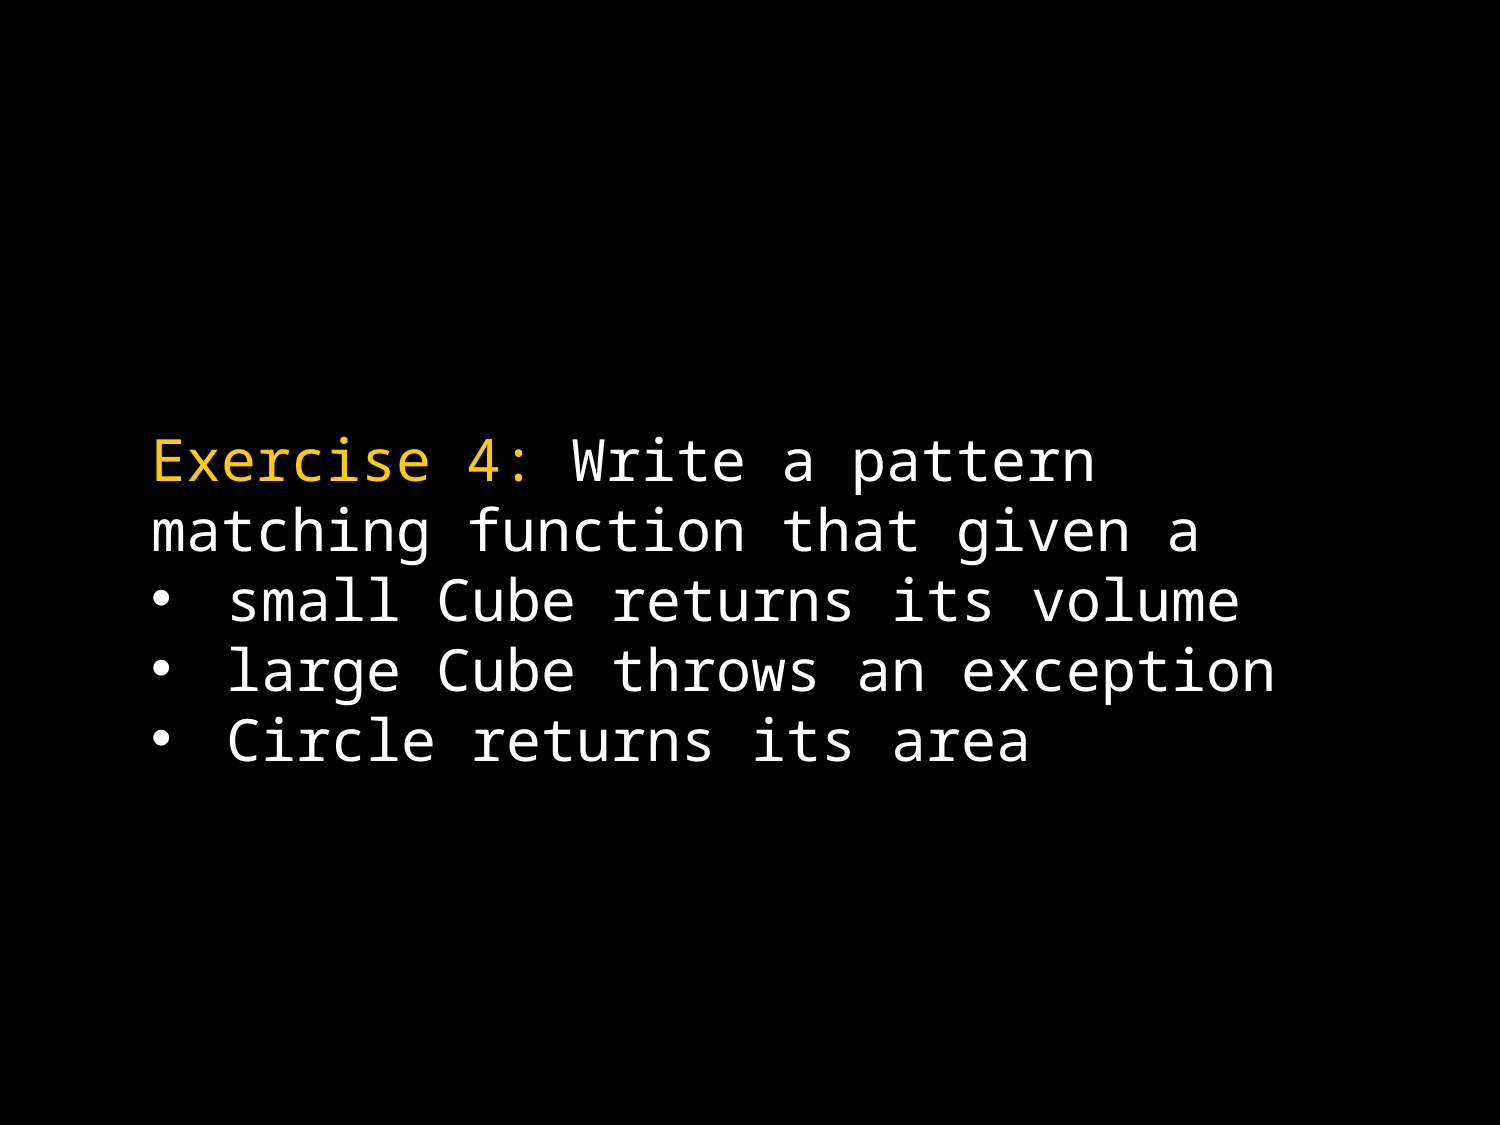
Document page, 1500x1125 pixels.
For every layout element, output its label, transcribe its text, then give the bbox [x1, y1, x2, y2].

text_box Exercise 4: Write a pattern matching function that given a small Cube returns its volume large Cube throws an exception Circle returns its area [136, 415, 1388, 1125]
